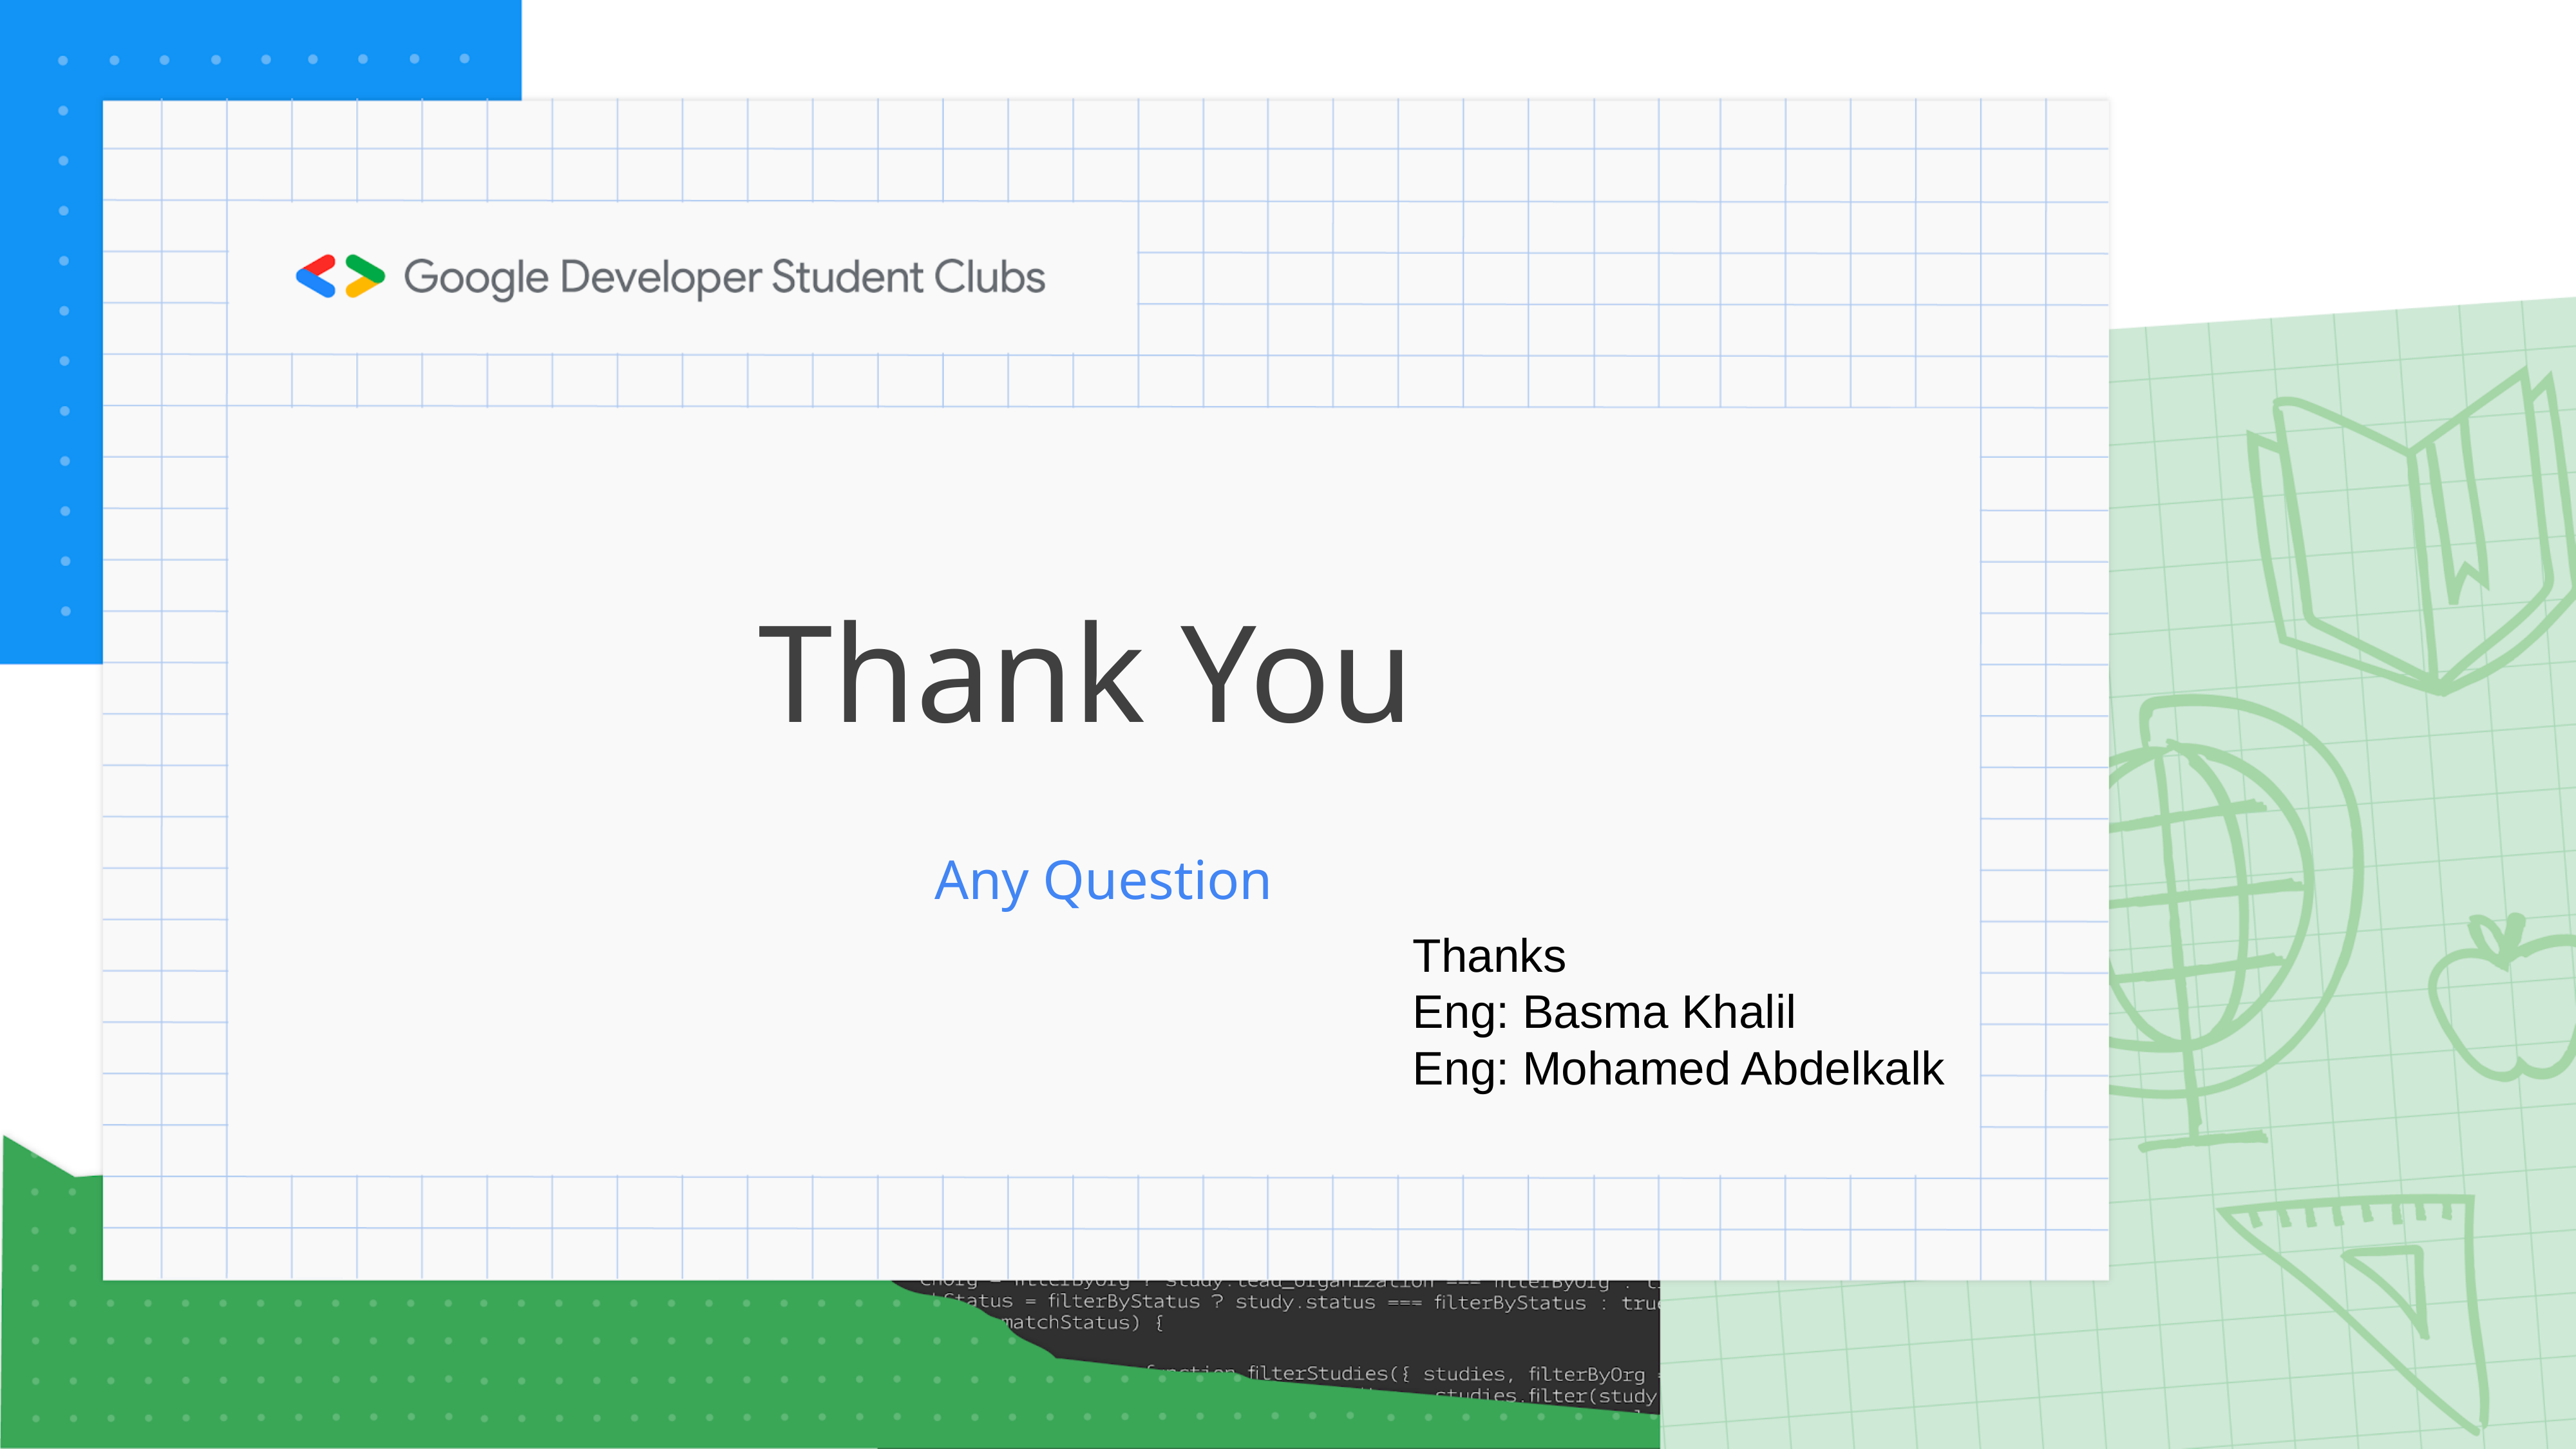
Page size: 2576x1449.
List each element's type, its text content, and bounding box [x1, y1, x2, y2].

title Thank You [258, 562, 1949, 777]
subtitle Any Question [546, 835, 1662, 921]
picture [0, 0, 2576, 1449]
text_box Thanks Eng: Basma Khalil Eng: Mohamed Abdelkalk [1403, 920, 1978, 1099]
